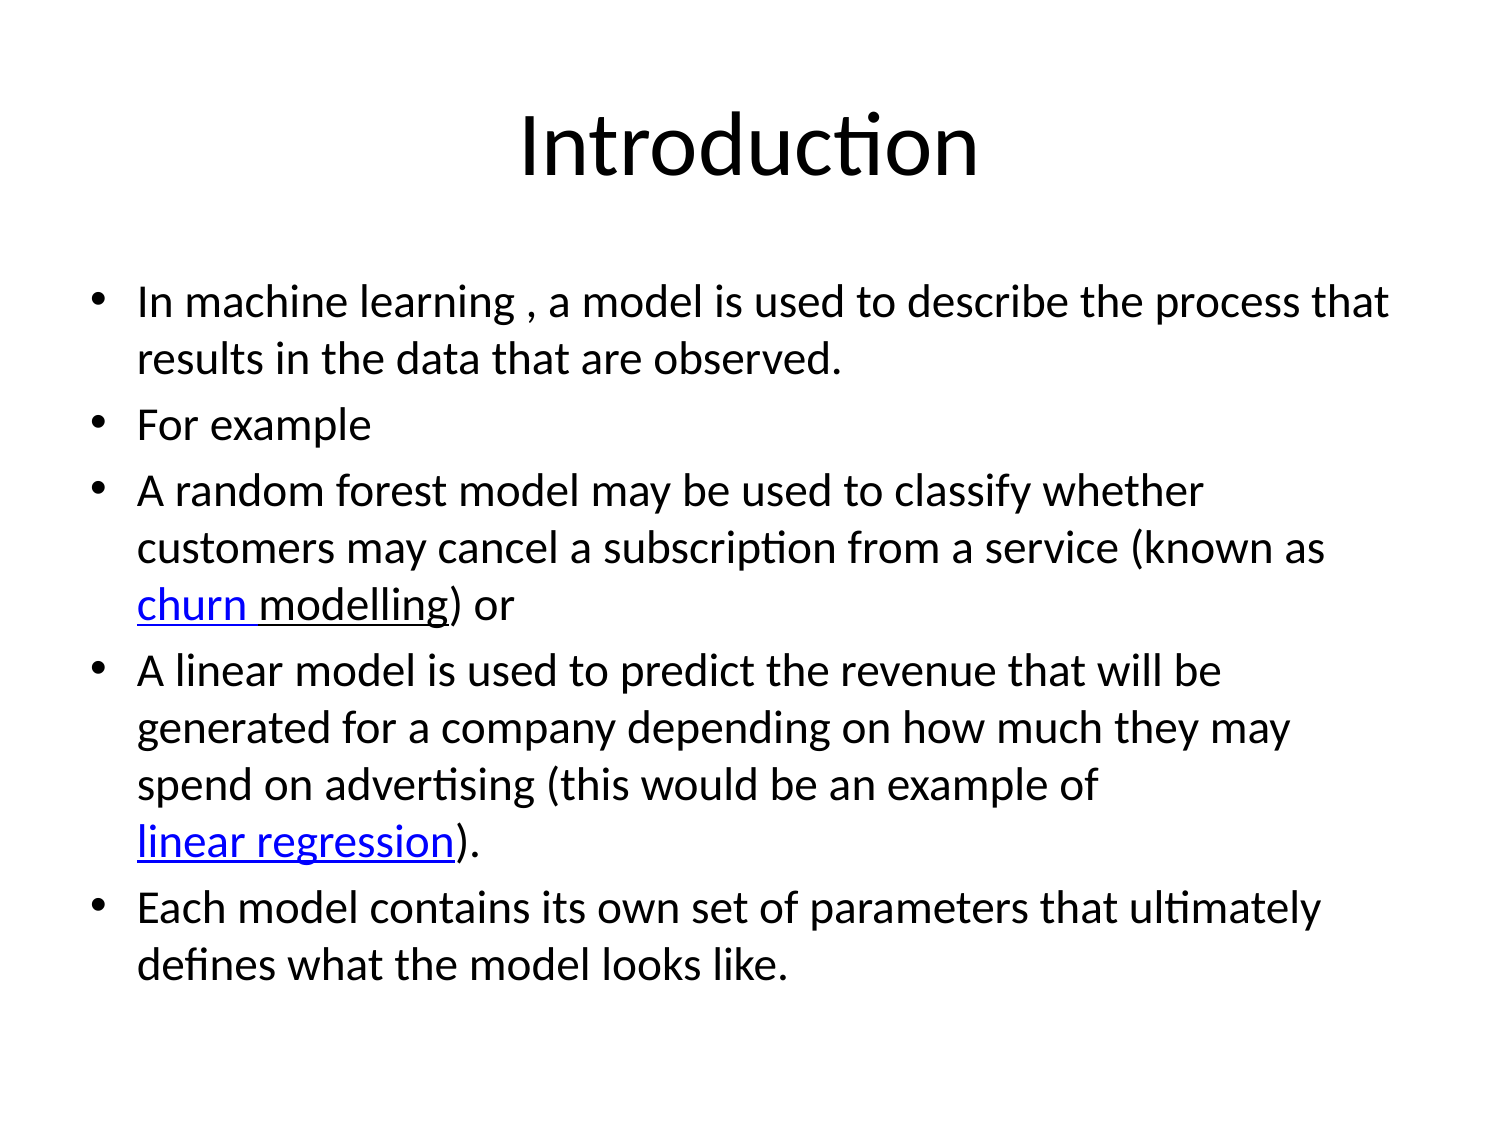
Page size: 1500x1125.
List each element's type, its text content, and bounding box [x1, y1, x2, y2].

title Introduction [75, 45, 1425, 233]
list In machine learning , a model is used to describe the process that results in the data that are observed. For example A random forest model may be used to classify whether customers may cancel a subscription from a service (known as churn modelling) or A linear model is used to predict the revenue that will be generated for a company depending on how much they may spend on advertising (this would be an example of linear regression). Each model contains its own set of parameters that ultimately defines what the model looks like. [75, 262, 1425, 1005]
